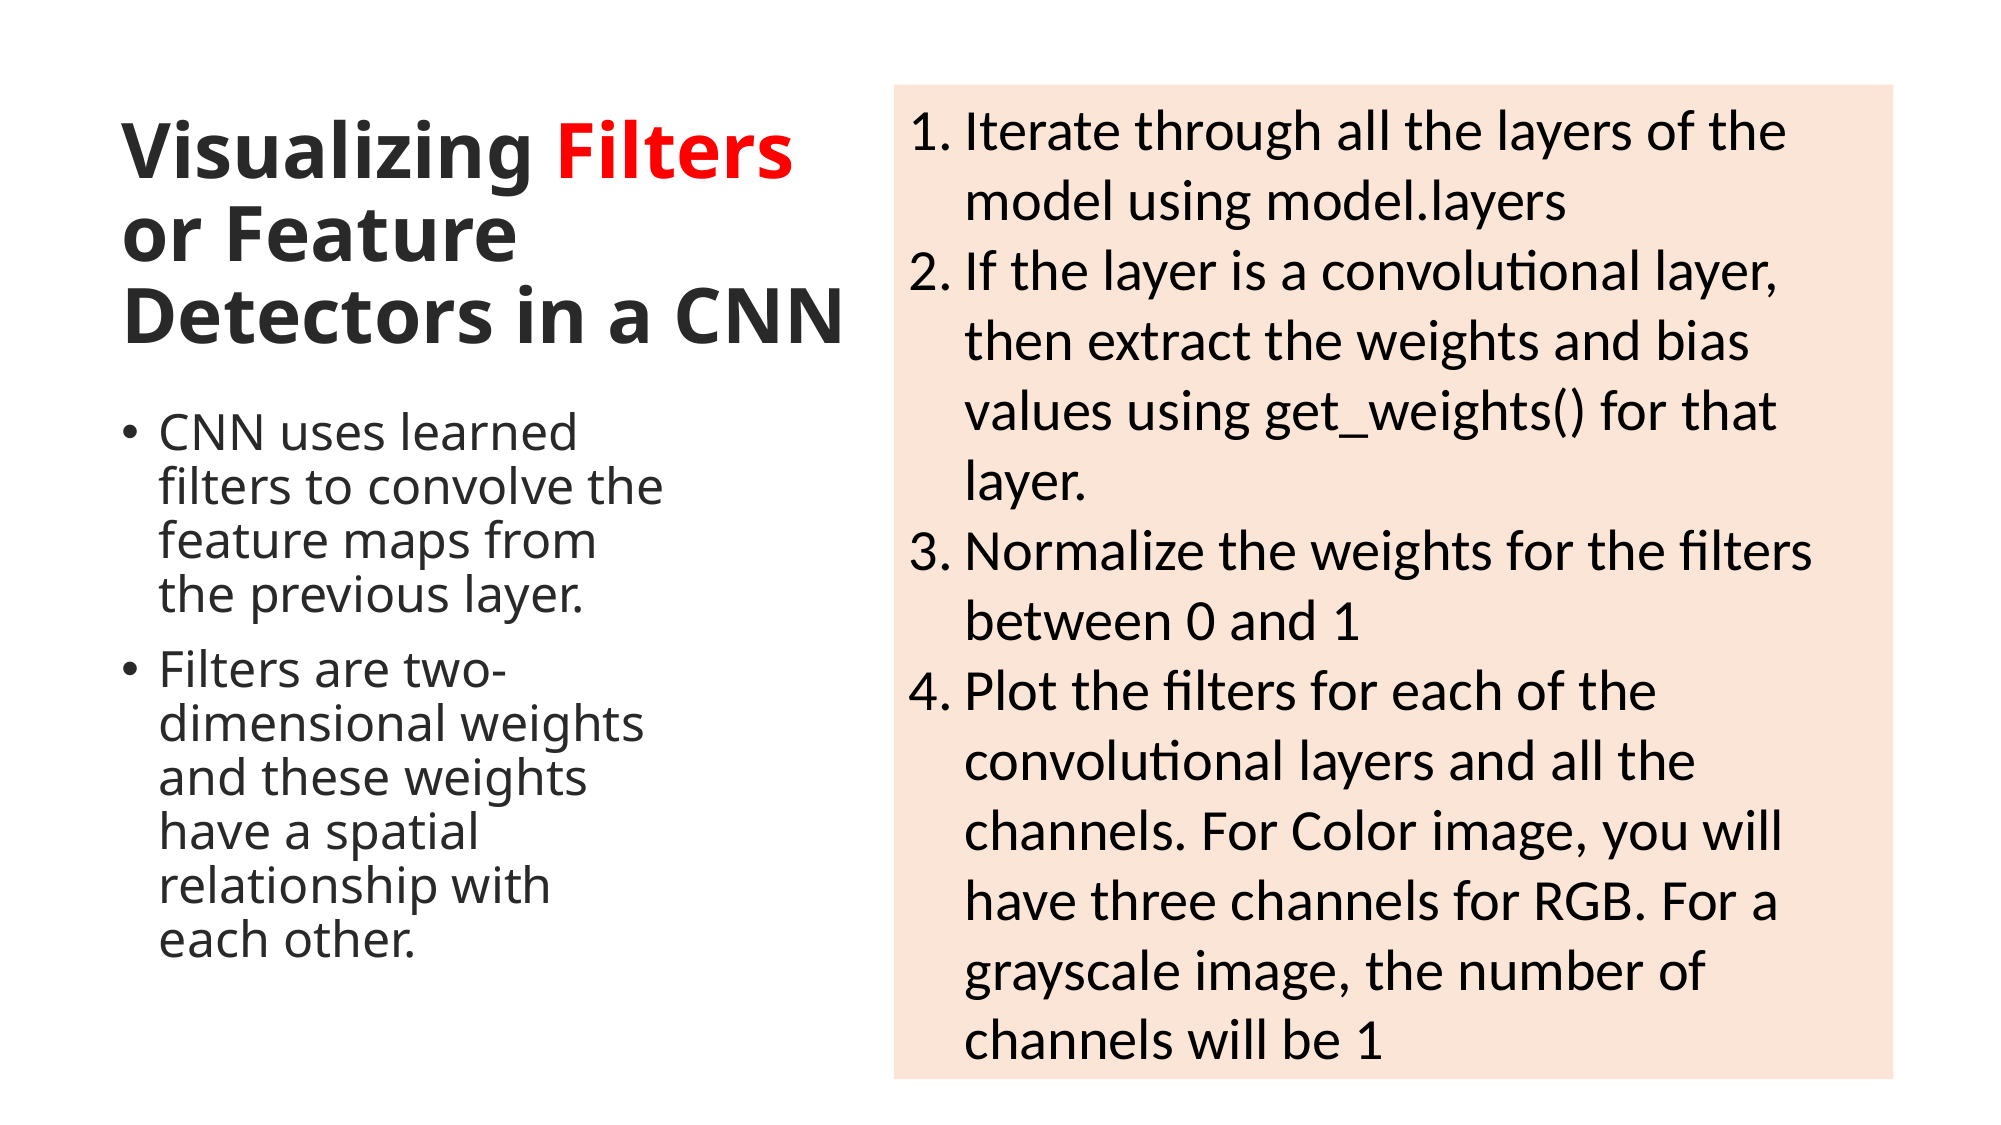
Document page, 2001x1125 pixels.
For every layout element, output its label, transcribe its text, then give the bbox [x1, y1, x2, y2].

list CNN uses learned filters to convolve the feature maps from the previous layer. Filters are two- dimensional weights and these weights have a spatial relationship with each other. [106, 399, 682, 1021]
title Visualizing Filters or Feature Detectors in a CNN [106, 103, 871, 370]
text_box Iterate through all the layers of the model using model.layers If the layer is a convolutional layer, then extract the weights and bias values using get_weights() for that layer. Normalize the weights for the filters between 0 and 1 Plot the filters for each of the convolutional layers and all the channels. For Color image, you will have three channels for RGB. For a grayscale image, the number of channels will be 1 [893, 84, 1894, 1080]
